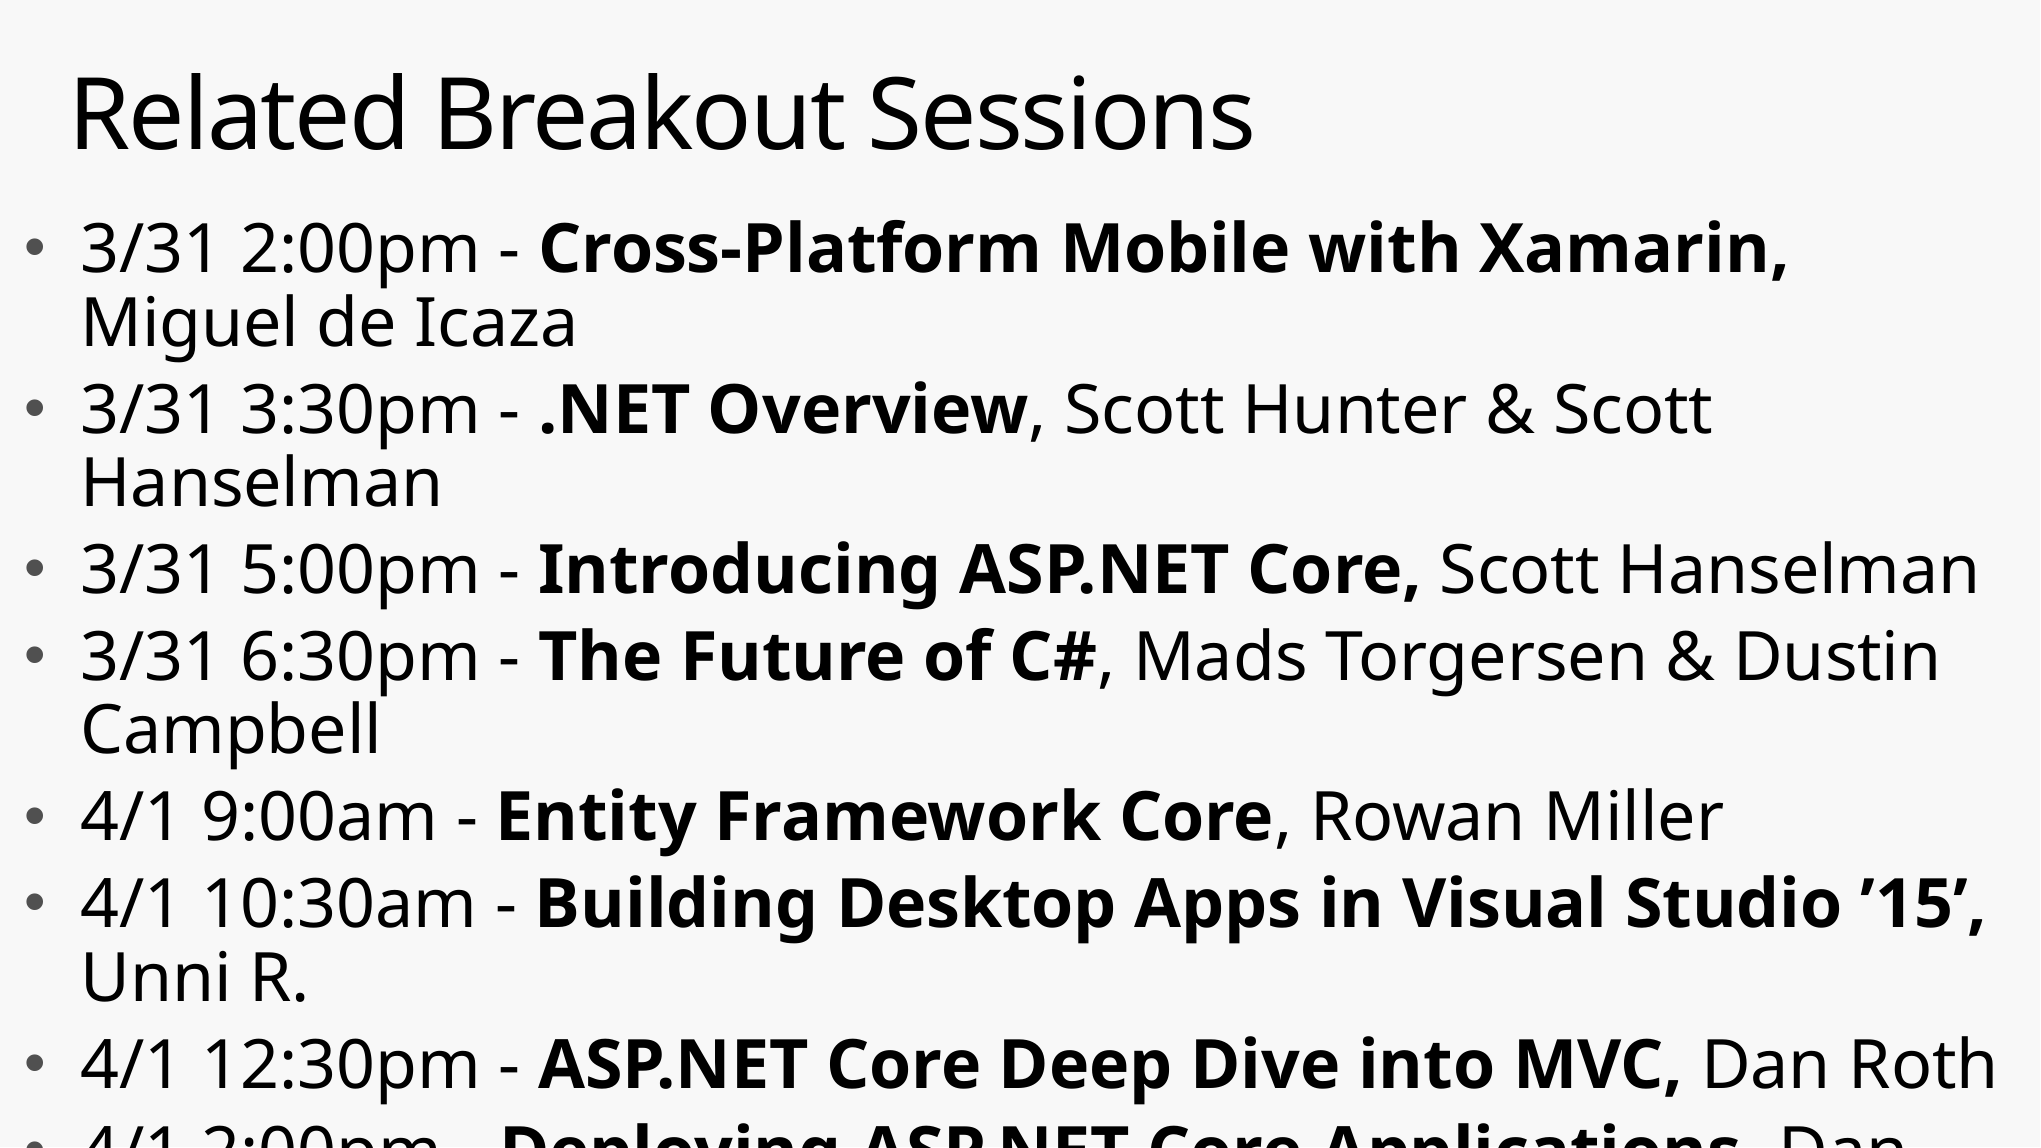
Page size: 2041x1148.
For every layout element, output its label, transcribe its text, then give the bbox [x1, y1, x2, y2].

title Related Breakout Sessions [45, 48, 1996, 199]
list 3/31 2:00pm - Cross-Platform Mobile with Xamarin, Miguel de Icaza 3/31 3:30pm - .NET Overview, Scott Hunter & Scott Hanselman 3/31 5:00pm - Introducing ASP.NET Core, Scott Hanselman 3/31 6:30pm - The Future of C#, Mads Torgersen & Dustin Campbell 4/1 9:00am - Entity Framework Core, Rowan Miller 4/1 10:30am - Building Desktop Apps in Visual Studio ’15’, Unni R. 4/1 12:30pm - ASP.NET Core Deep Dive into MVC, Dan Roth 4/1 2:00pm - Deploying ASP.NET Core Applications, Dan Roth All Build sessions on demand on Channel 9. [0, 199, 2040, 1120]
